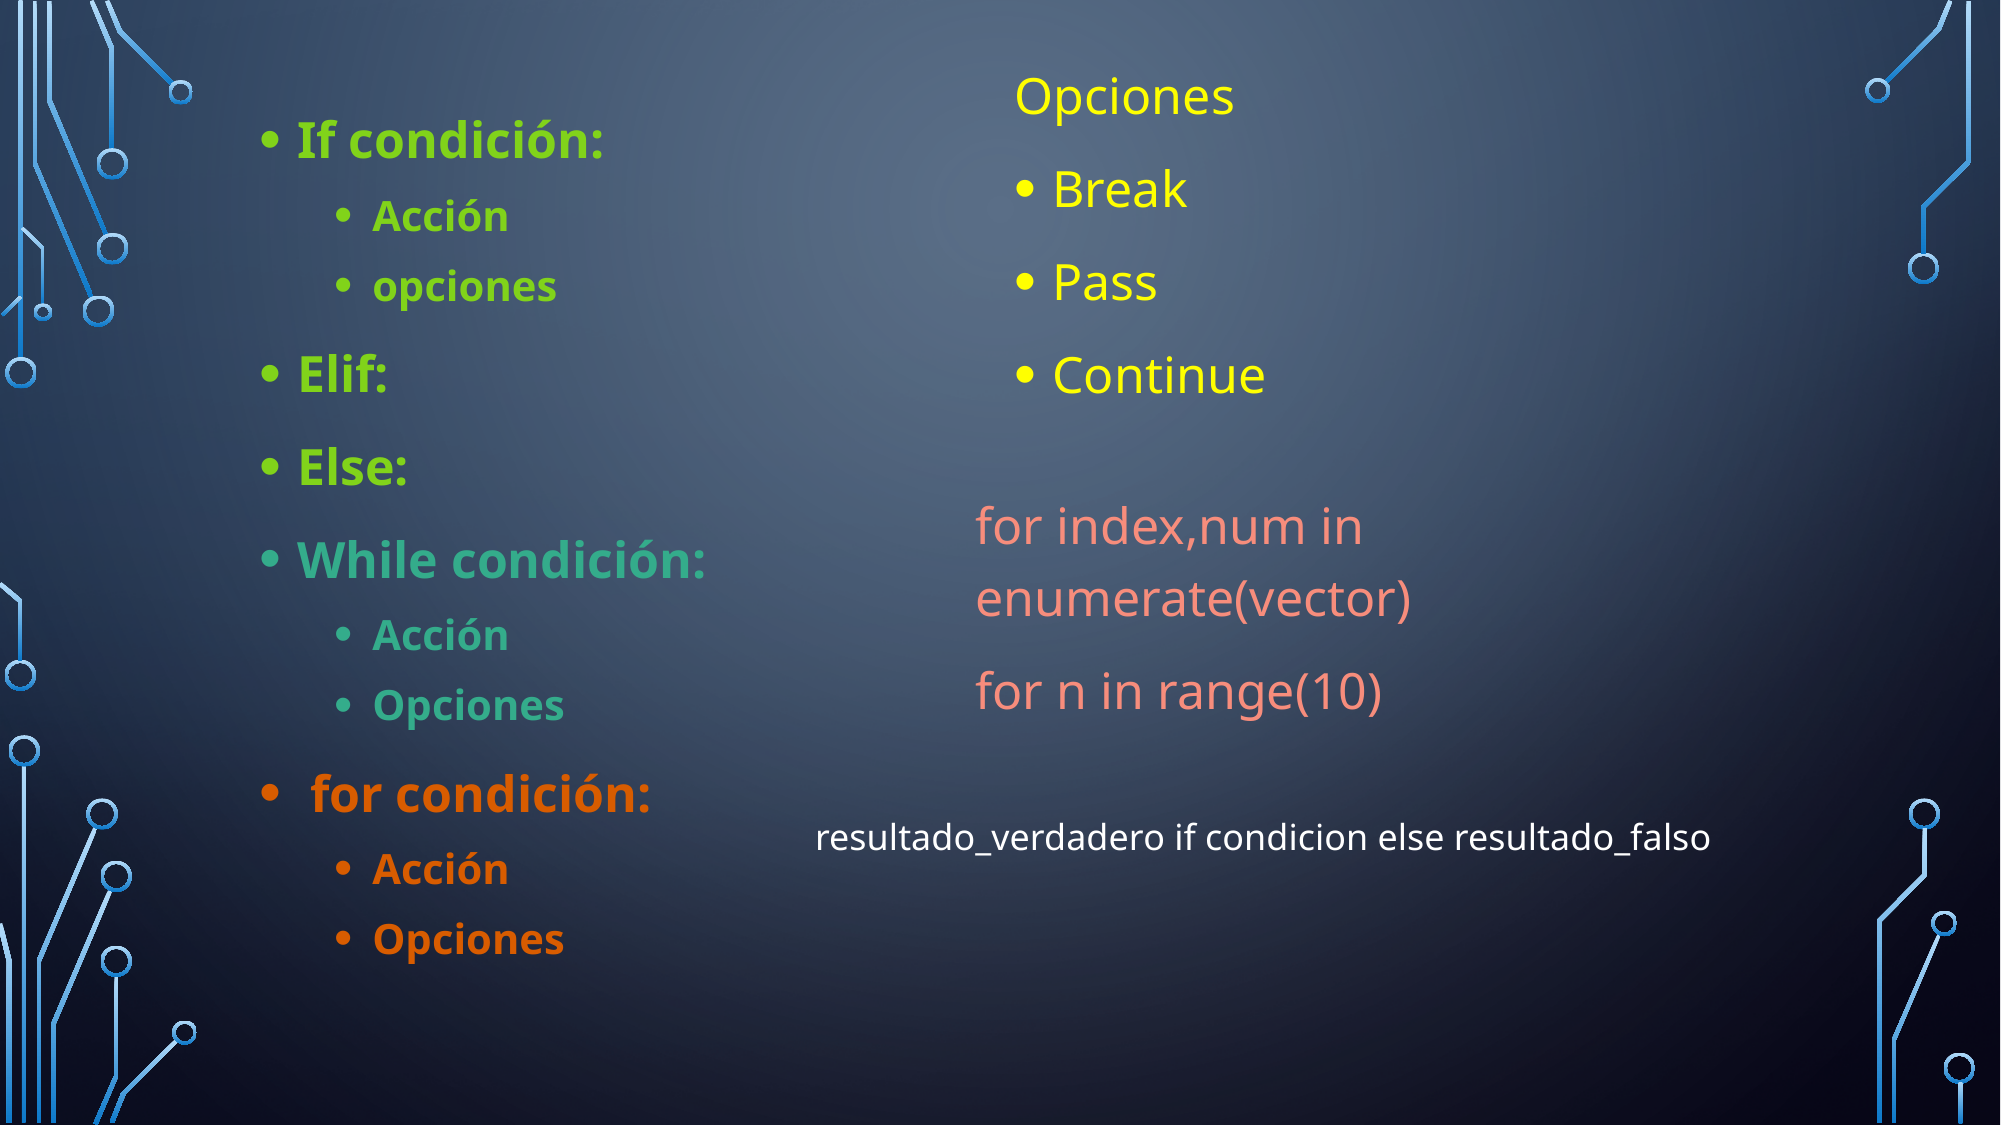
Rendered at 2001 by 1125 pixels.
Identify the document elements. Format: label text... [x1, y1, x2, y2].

text_box for index,num in enumerate(vector) for n in range(10) [960, 474, 1732, 798]
list If condición: Acción opciones Elif: Else: While condición: Acción Opciones for condición: Acción Opciones [244, 89, 852, 1036]
text_box Opciones Break Pass Continue [999, 45, 1346, 426]
text_box resultado_verdadero if condicion else resultado_falso [800, 798, 1832, 904]
